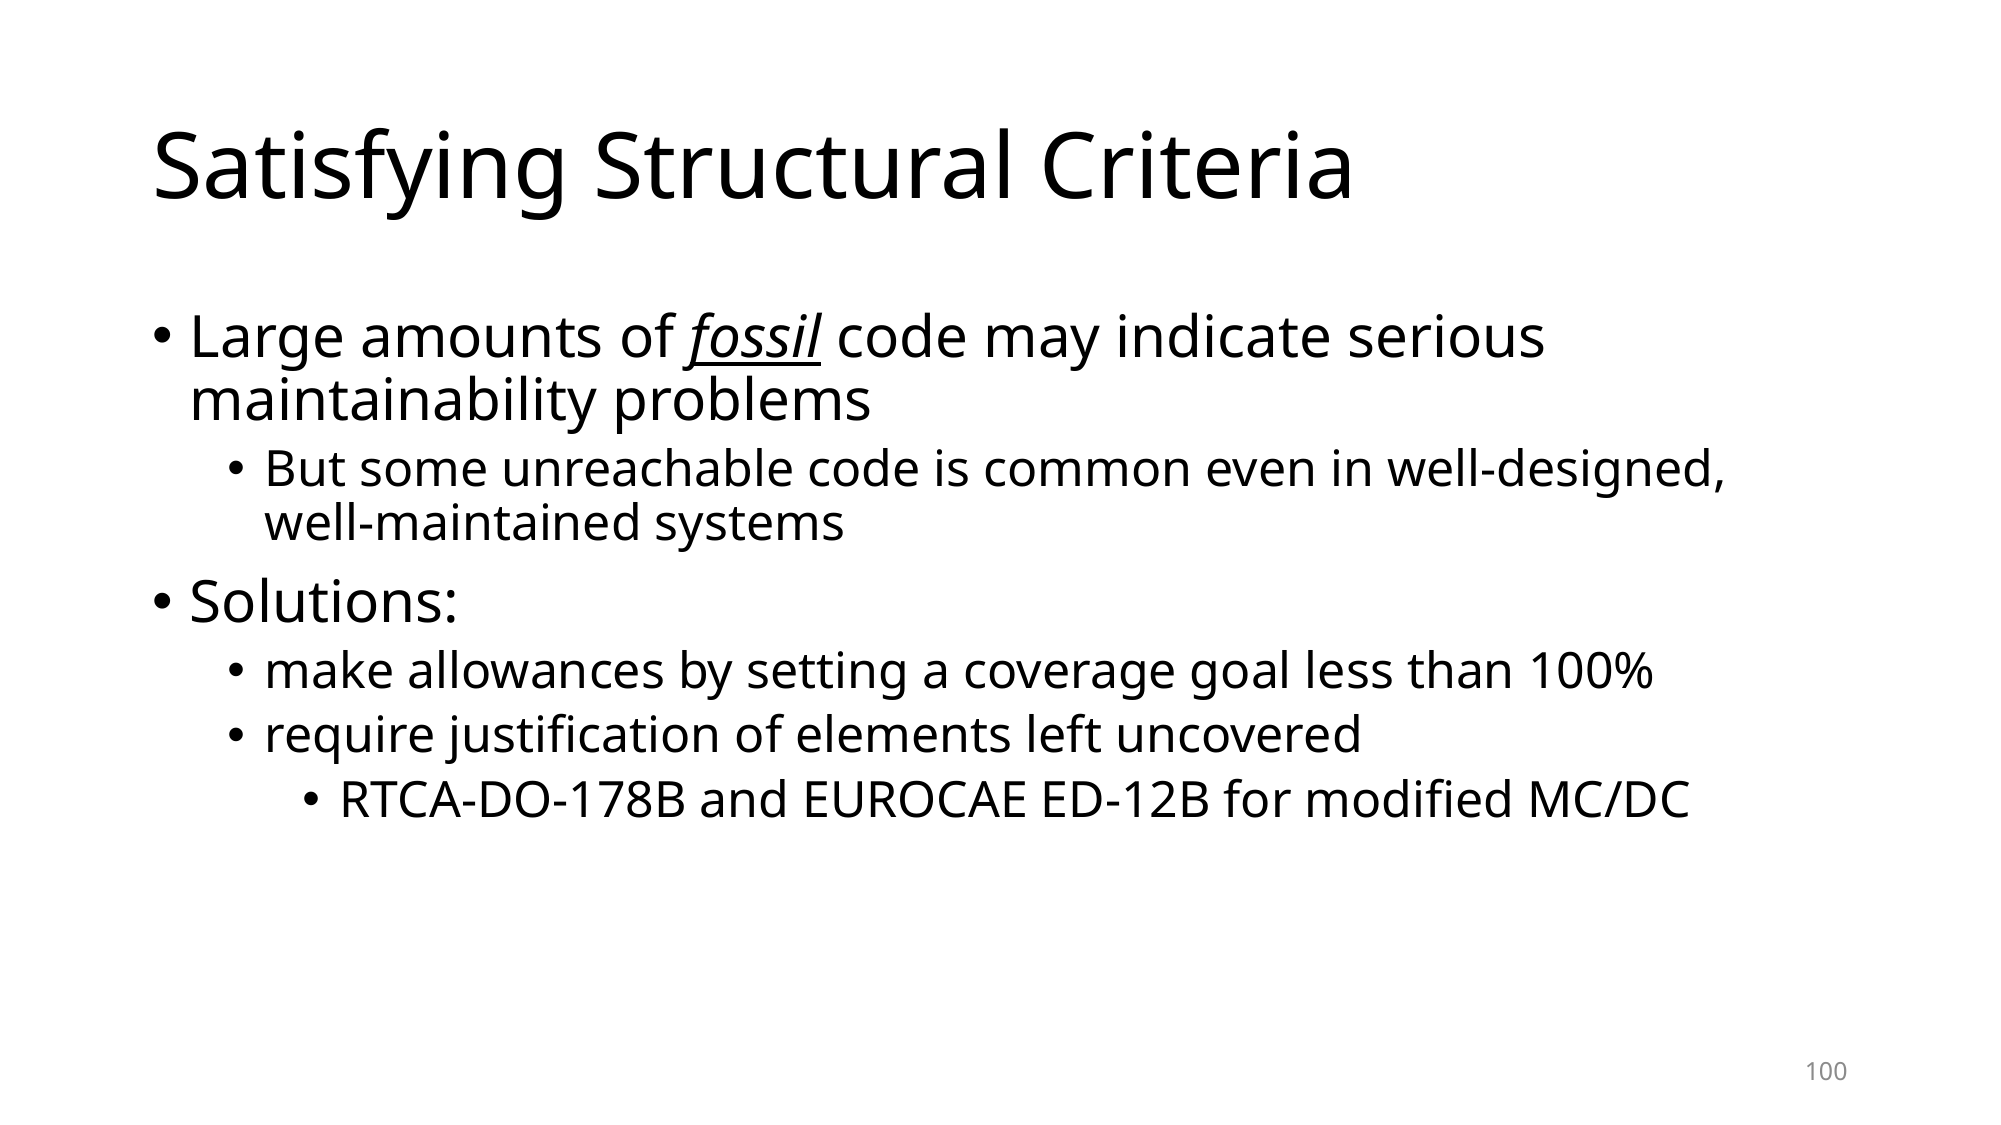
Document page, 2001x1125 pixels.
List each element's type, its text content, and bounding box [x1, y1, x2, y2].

title Satisfying Structural Criteria [137, 59, 1863, 278]
slide_number 100 [1412, 1042, 1863, 1103]
list Large amounts of fossil code may indicate serious maintainability problems But some unreachable code is common even in well-designed, well-maintained systems Solutions: make allowances by setting a coverage goal less than 100% require justification of elements left uncovered RTCA-DO-178B and EUROCAE ED-12B for modified MC/DC [137, 299, 1863, 1014]
